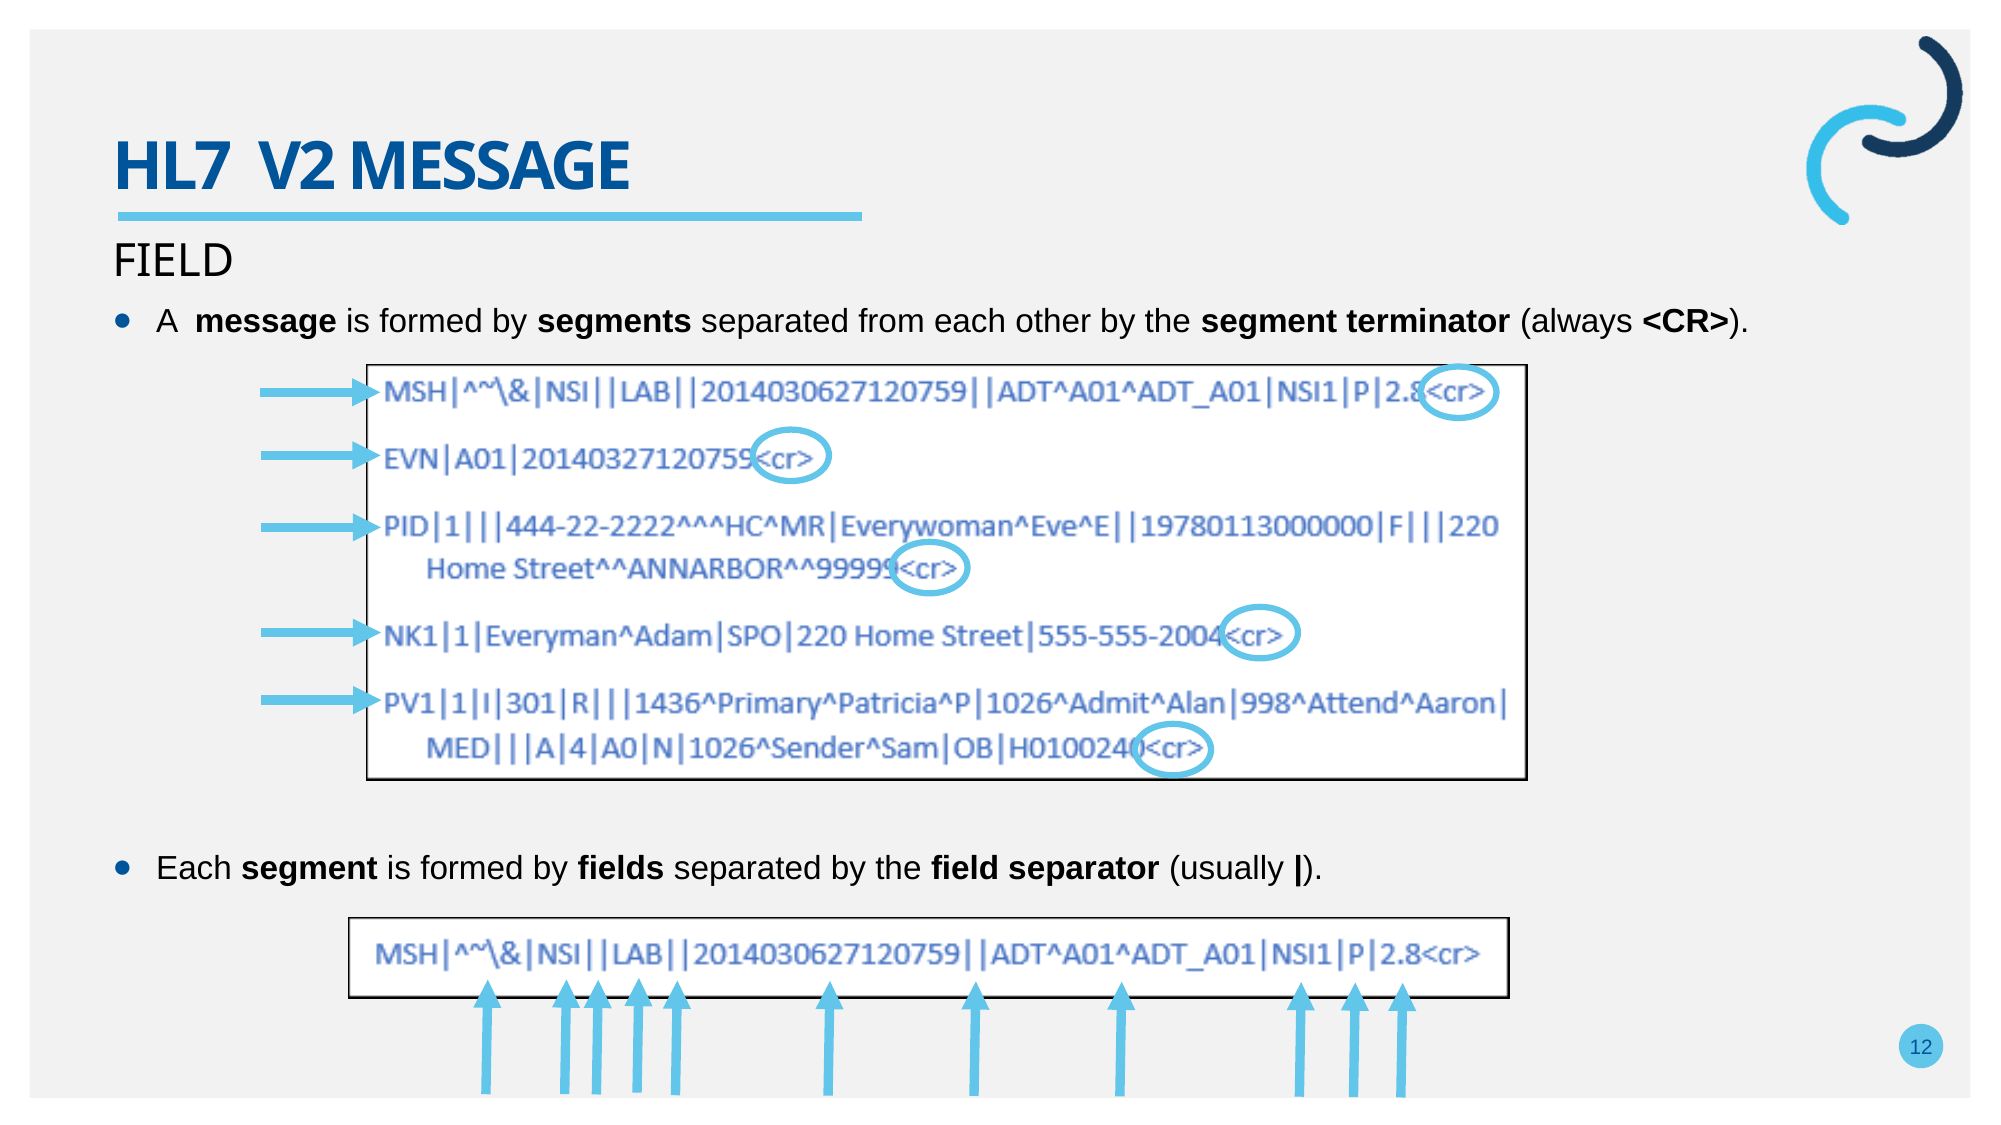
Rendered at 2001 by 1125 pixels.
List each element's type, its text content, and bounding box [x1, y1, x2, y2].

list A message is formed by segments separated from each other by the segment terminator (always <CR>). Each segment is formed by fields separated by the field separator (usually |). [112, 299, 1884, 1009]
title HL7 v2 Message [112, 132, 1353, 194]
picture [347, 917, 1510, 999]
picture [366, 363, 1528, 781]
slide_number 12 [1898, 1023, 1944, 1069]
list FIELD [112, 230, 1531, 290]
picture [1790, 36, 1995, 229]
